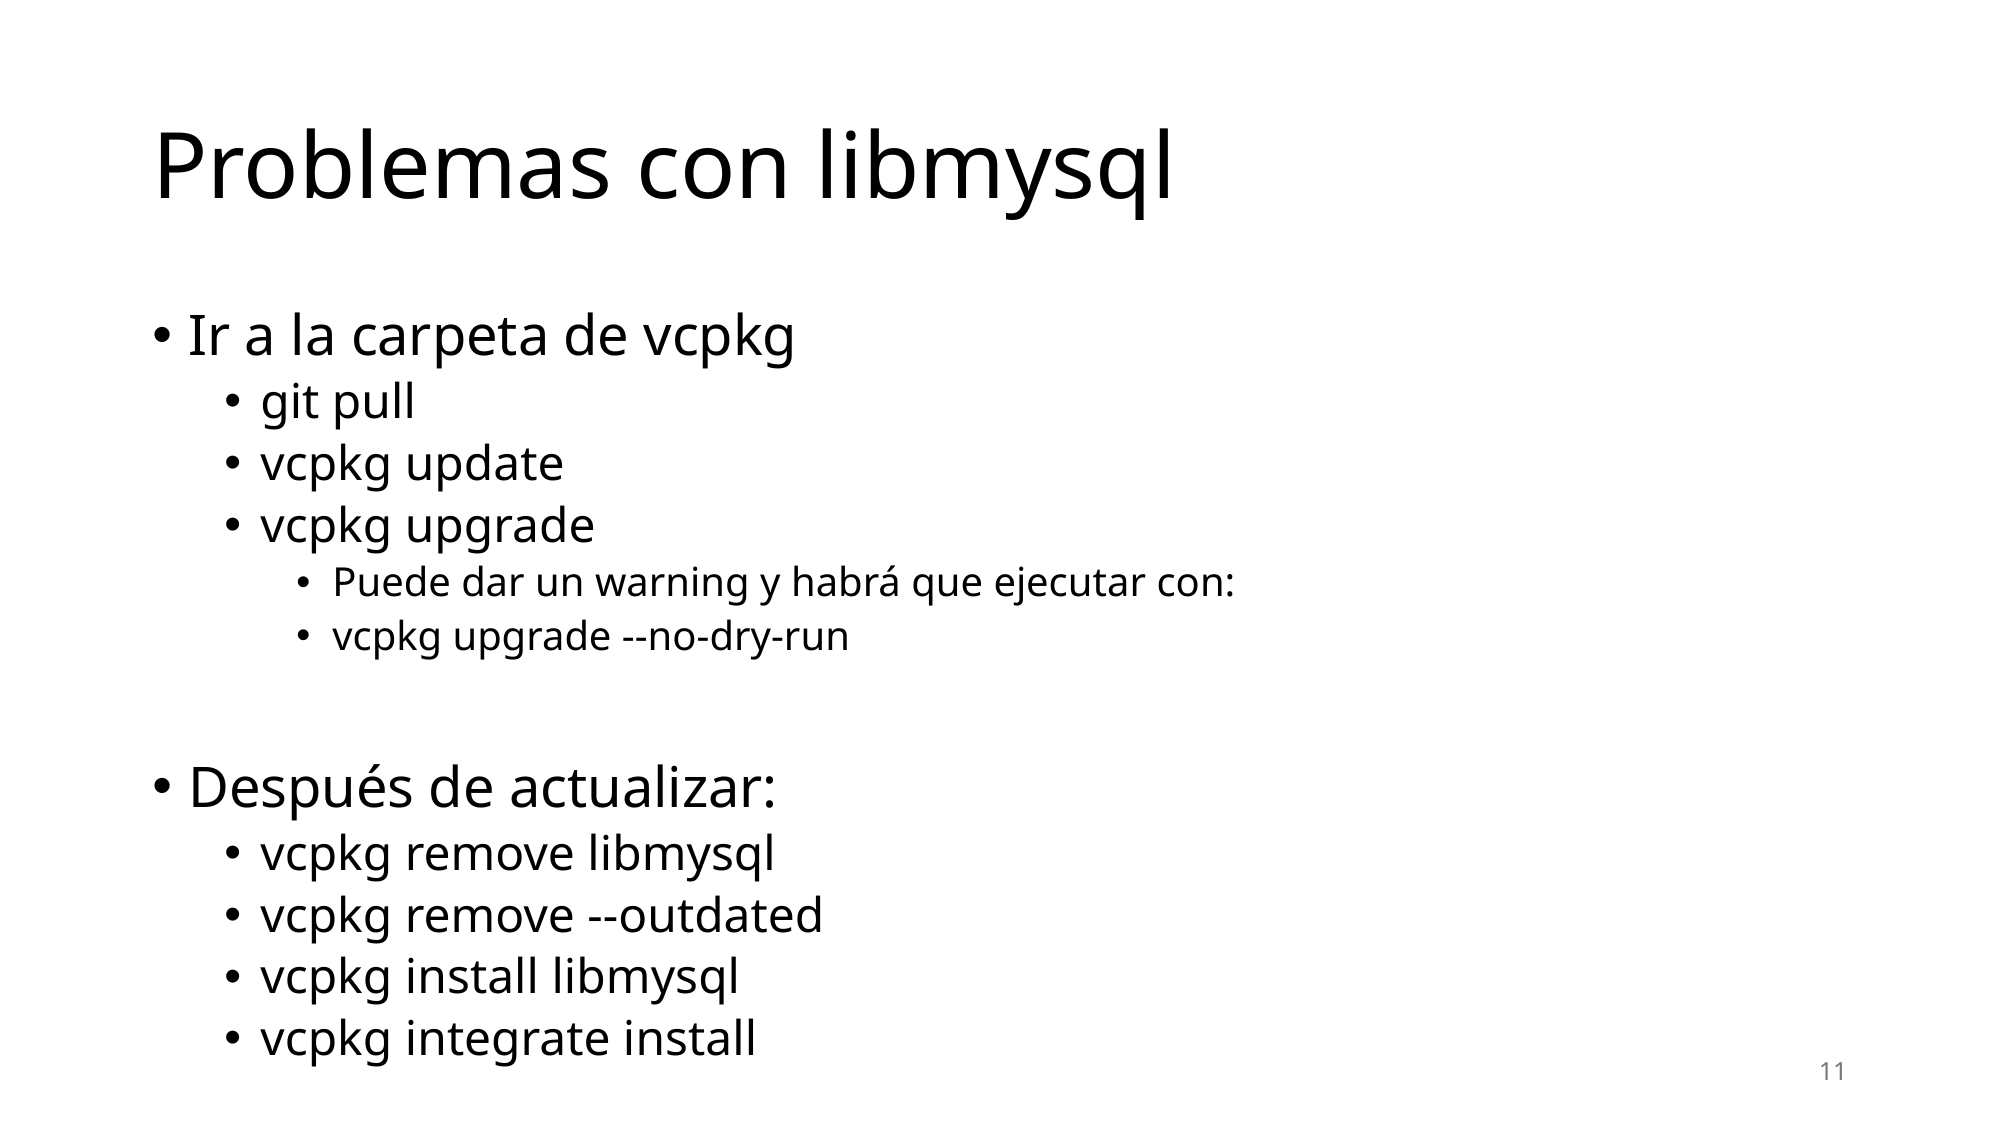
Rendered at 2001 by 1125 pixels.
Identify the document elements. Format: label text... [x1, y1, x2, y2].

list Ir a la carpeta de vcpkg git pull vcpkg update vcpkg upgrade Puede dar un warning y habrá que ejecutar con: vcpkg upgrade --no-dry-run Después de actualizar: vcpkg remove libmysql vcpkg remove --outdated vcpkg install libmysql vcpkg integrate install [137, 299, 1863, 1080]
slide_number 11 [1412, 1042, 1863, 1103]
title Problemas con libmysql [137, 59, 1863, 278]
